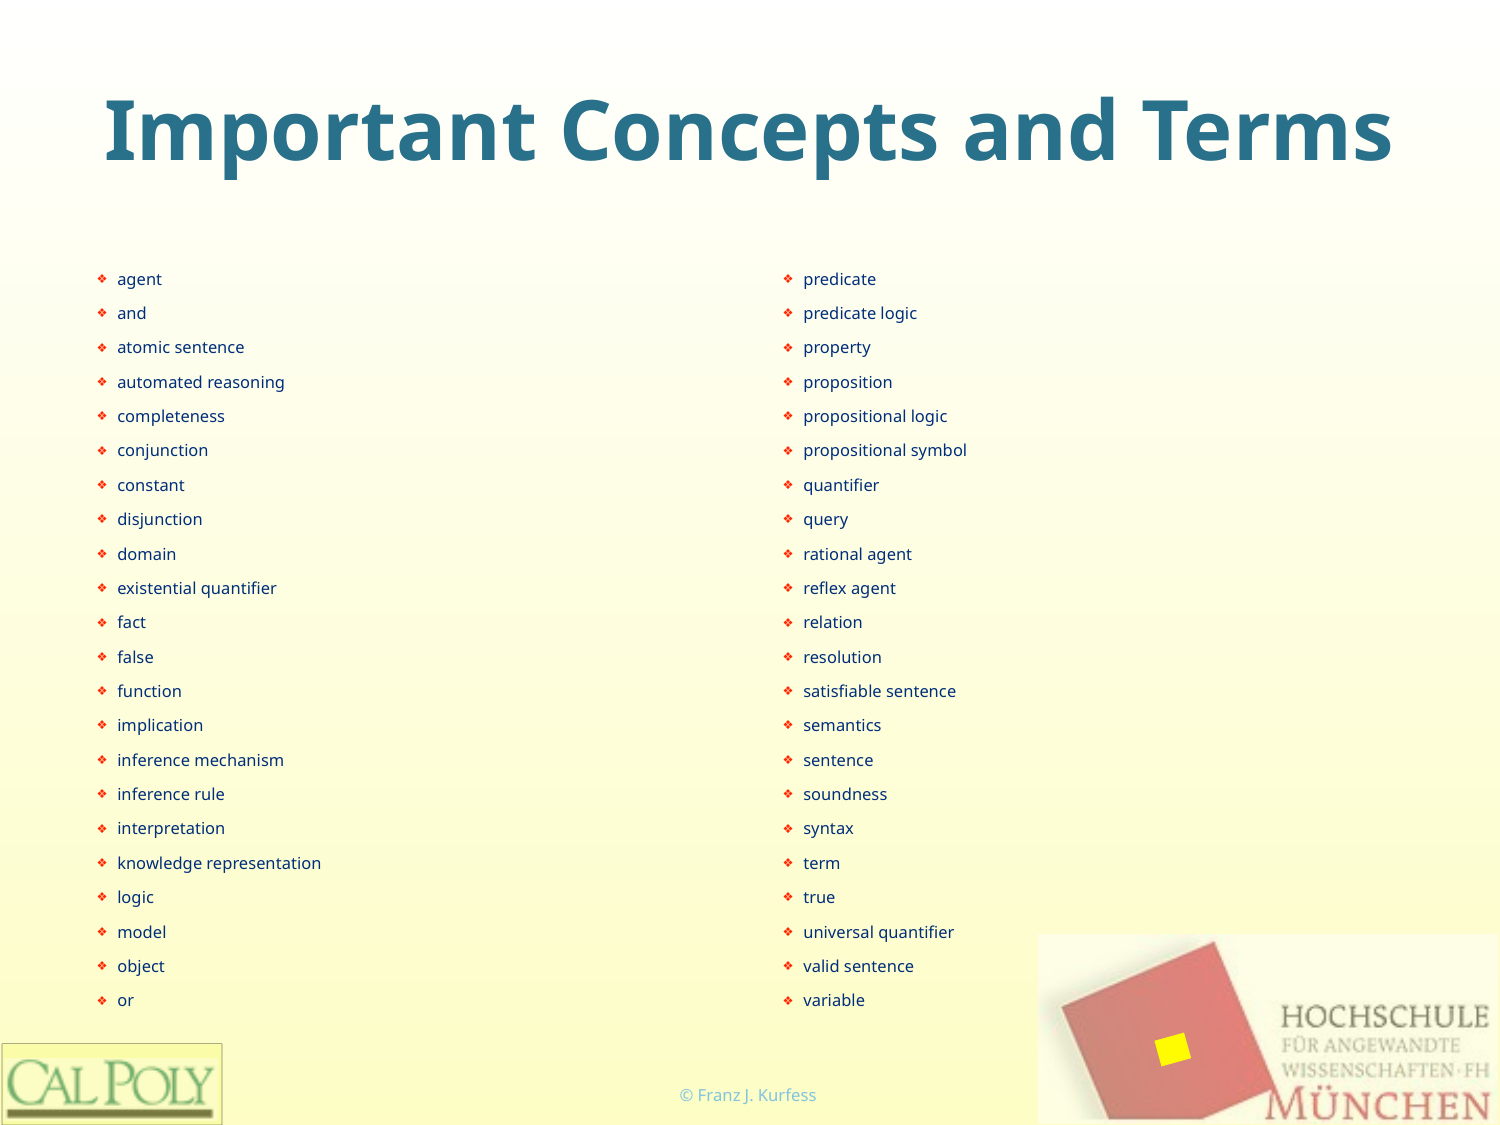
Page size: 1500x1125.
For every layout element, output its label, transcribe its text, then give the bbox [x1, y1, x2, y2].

title Important Concepts and Terms [90, 0, 1410, 255]
slide_number [1154, 1032, 1192, 1067]
list agent and atomic sentence automated reasoning completeness conjunction constant disjunction domain existential quantifier fact false function implication inference mechanism inference rule interpretation knowledge representation logic model object or predicate predicate logic property proposition propositional logic propositional symbol quantifier query rational agent reflex agent relation resolution satisfiable sentence semantics sentence soundness syntax term true universal quantifier valid sentence variable [90, 264, 1410, 1049]
